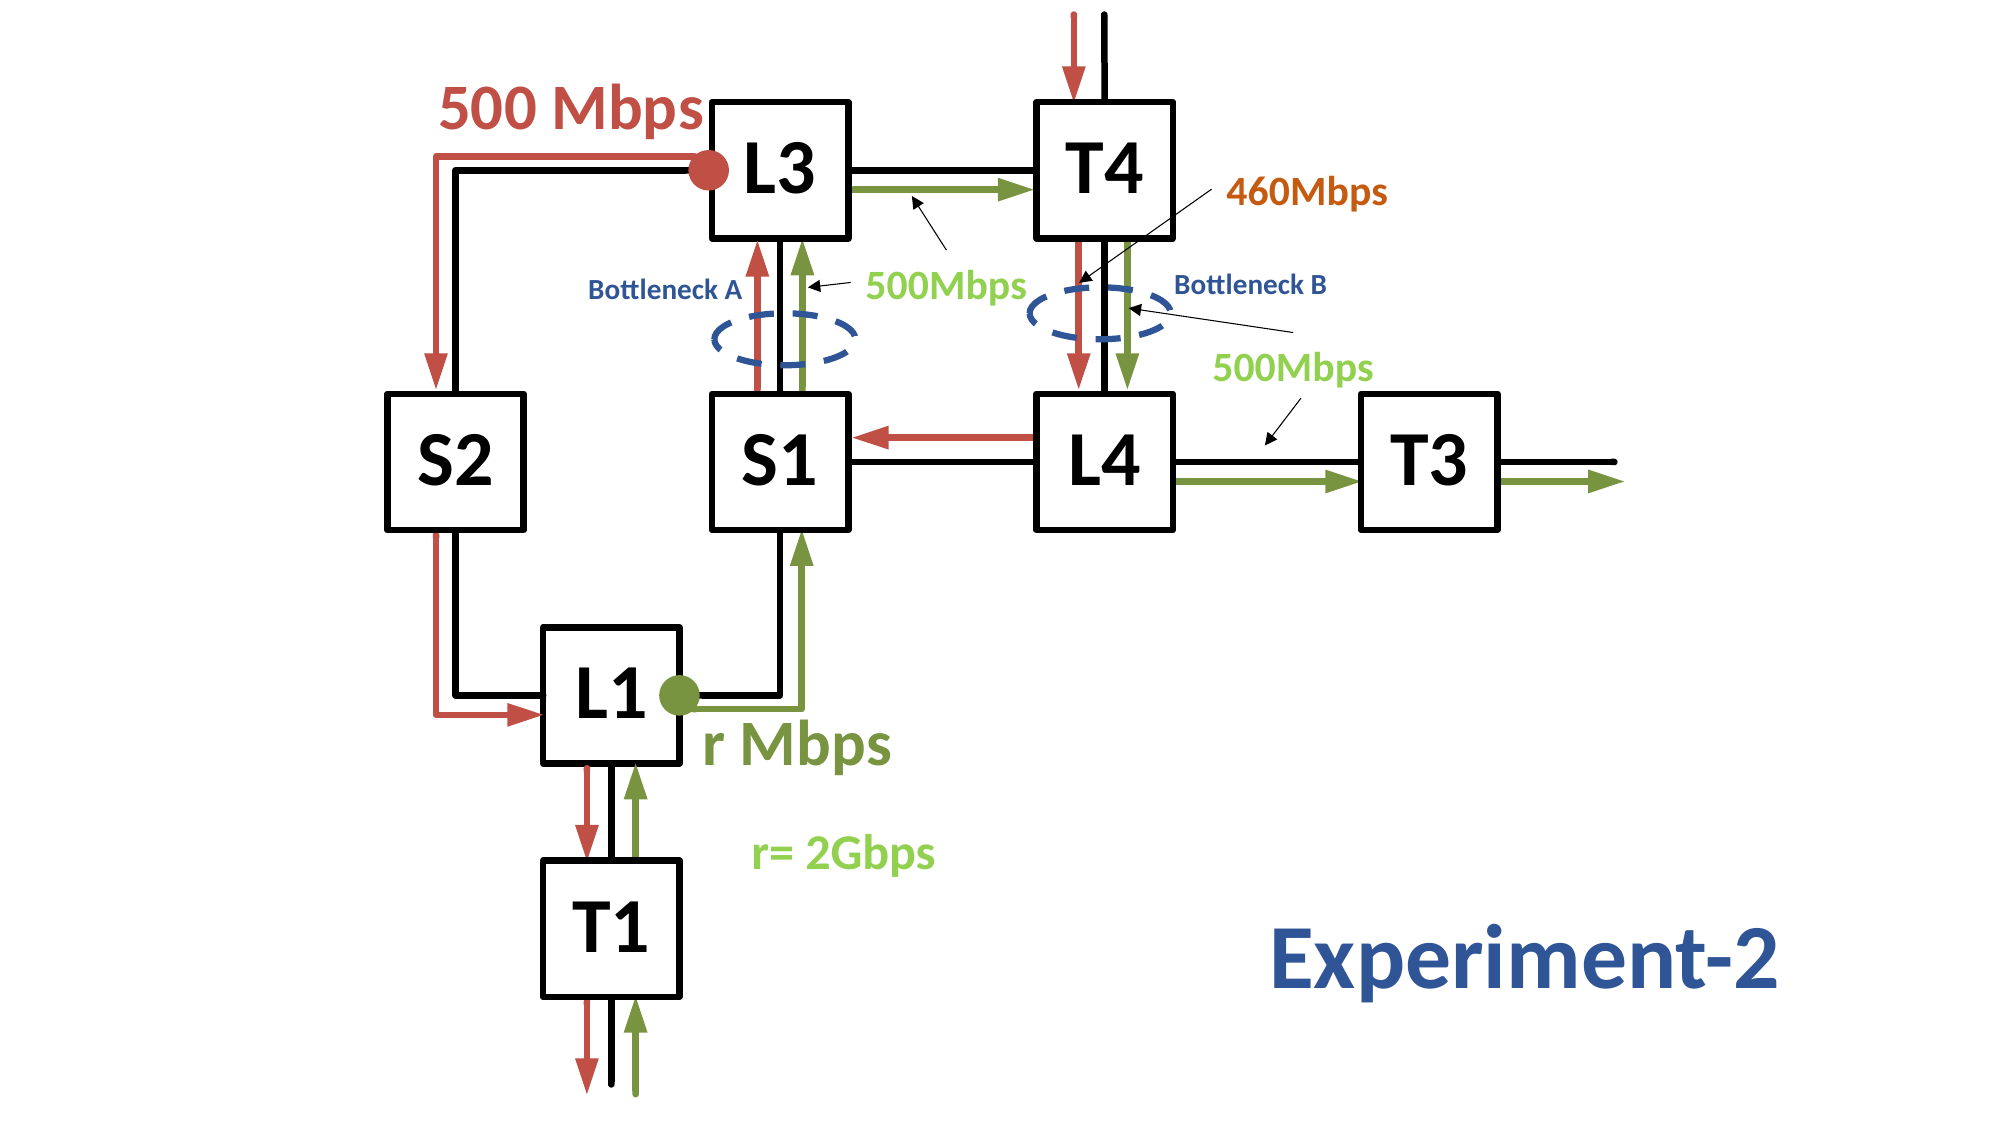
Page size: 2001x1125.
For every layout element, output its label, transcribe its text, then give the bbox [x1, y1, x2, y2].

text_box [1079, 189, 1211, 283]
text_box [1264, 398, 1301, 446]
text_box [807, 282, 851, 288]
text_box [911, 195, 947, 251]
picture [375, 8, 1625, 1099]
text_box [1128, 308, 1294, 333]
text_box Experiment-2 [1625, 889, 1796, 1015]
